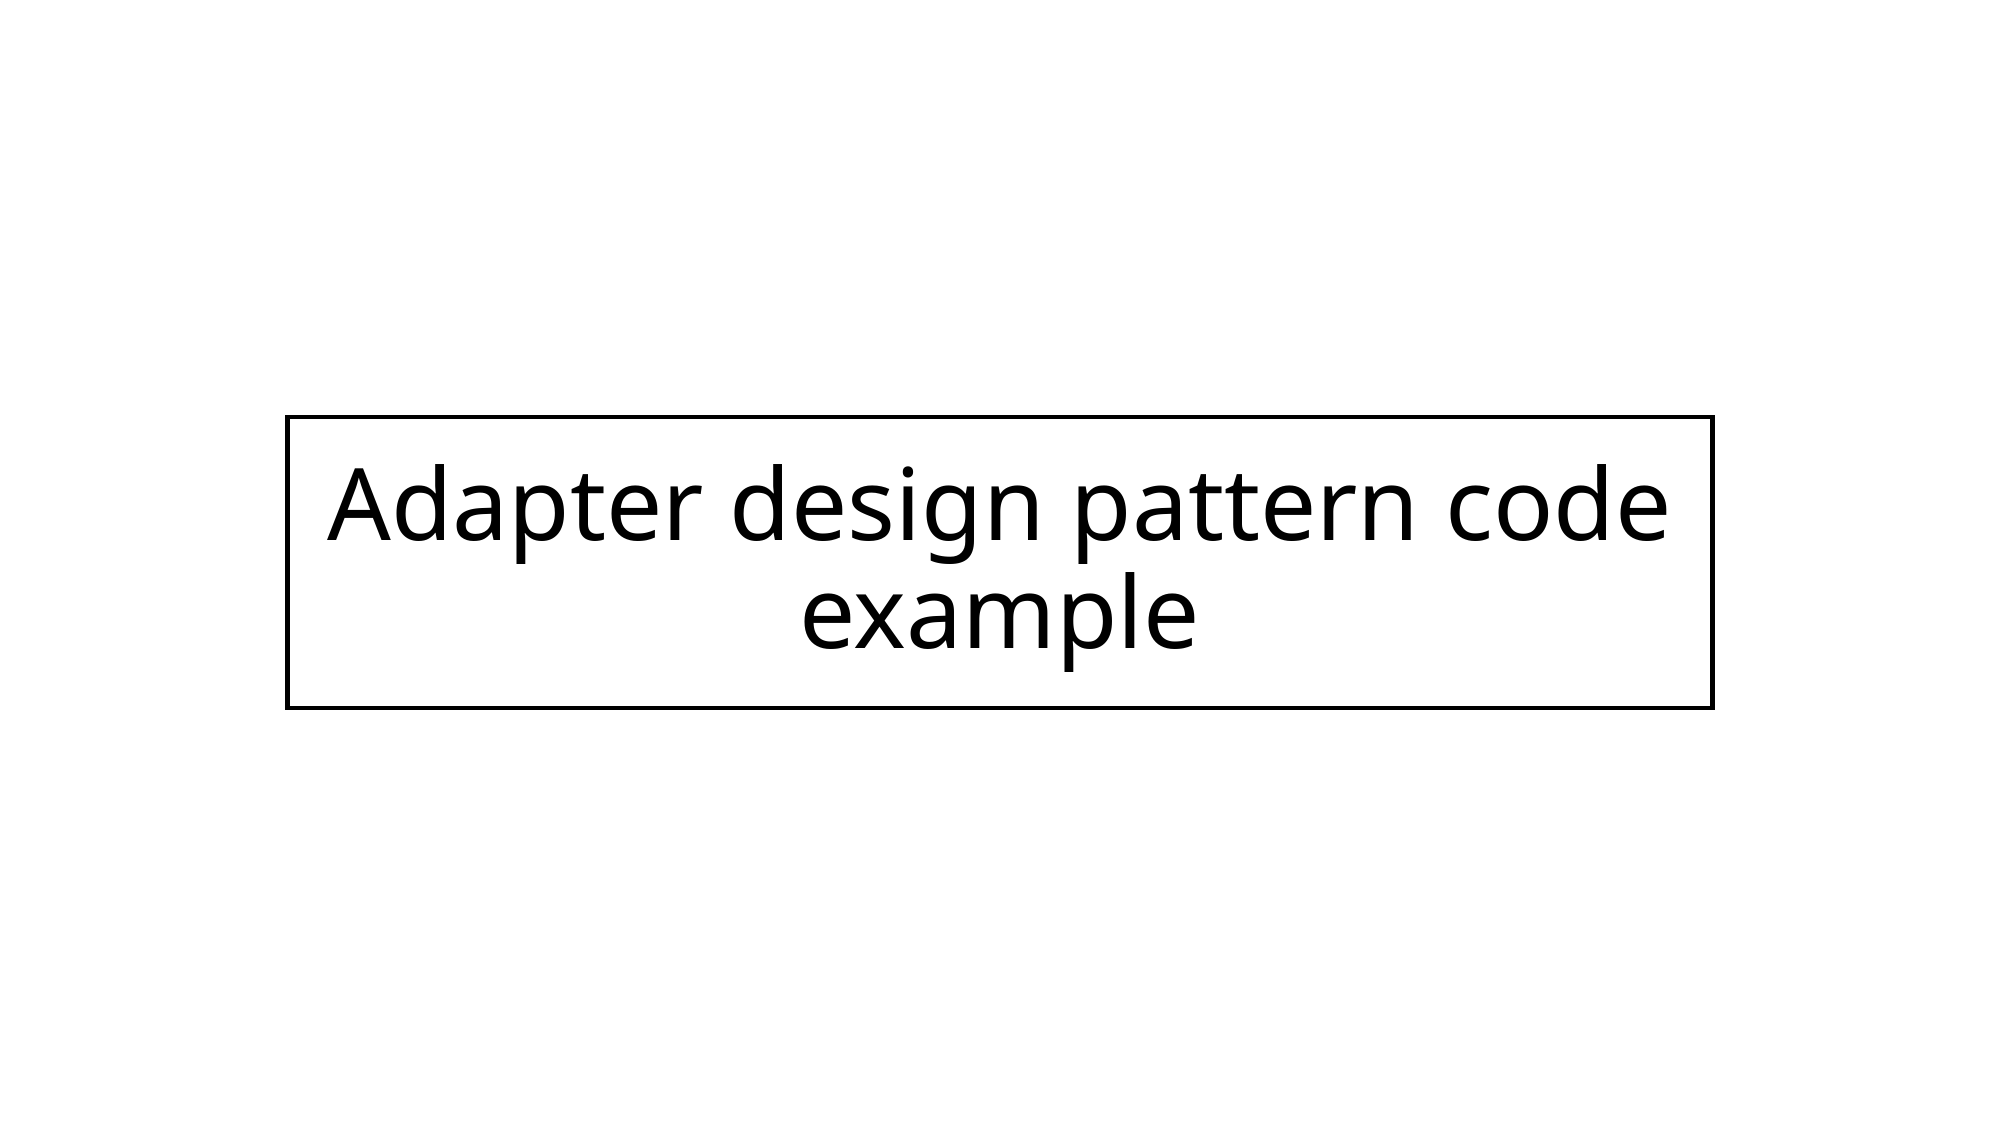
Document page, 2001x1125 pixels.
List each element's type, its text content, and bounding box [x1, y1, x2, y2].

title Adapter design pattern code example [287, 417, 1713, 708]
